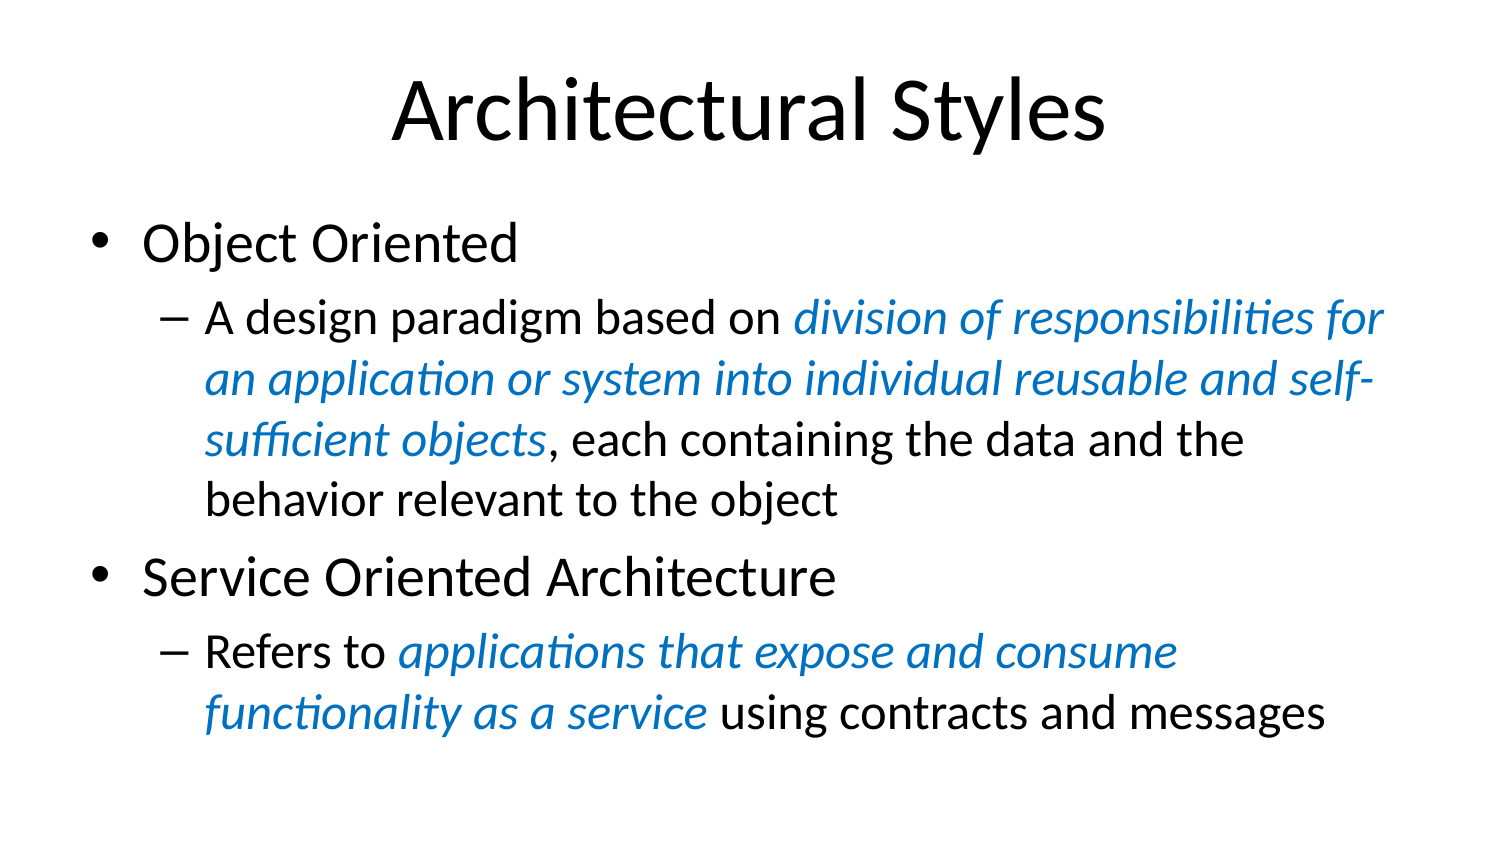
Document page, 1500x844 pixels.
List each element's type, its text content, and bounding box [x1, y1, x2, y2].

title Architectural Styles [75, 33, 1425, 175]
list Object Oriented A design paradigm based on division of responsibilities for an application or system into individual reusable and self-sufficient objects, each containing the data and the behavior relevant to the object Service Oriented Architecture Refers to applications that expose and consume functionality as a service using contracts and messages [75, 196, 1425, 754]
